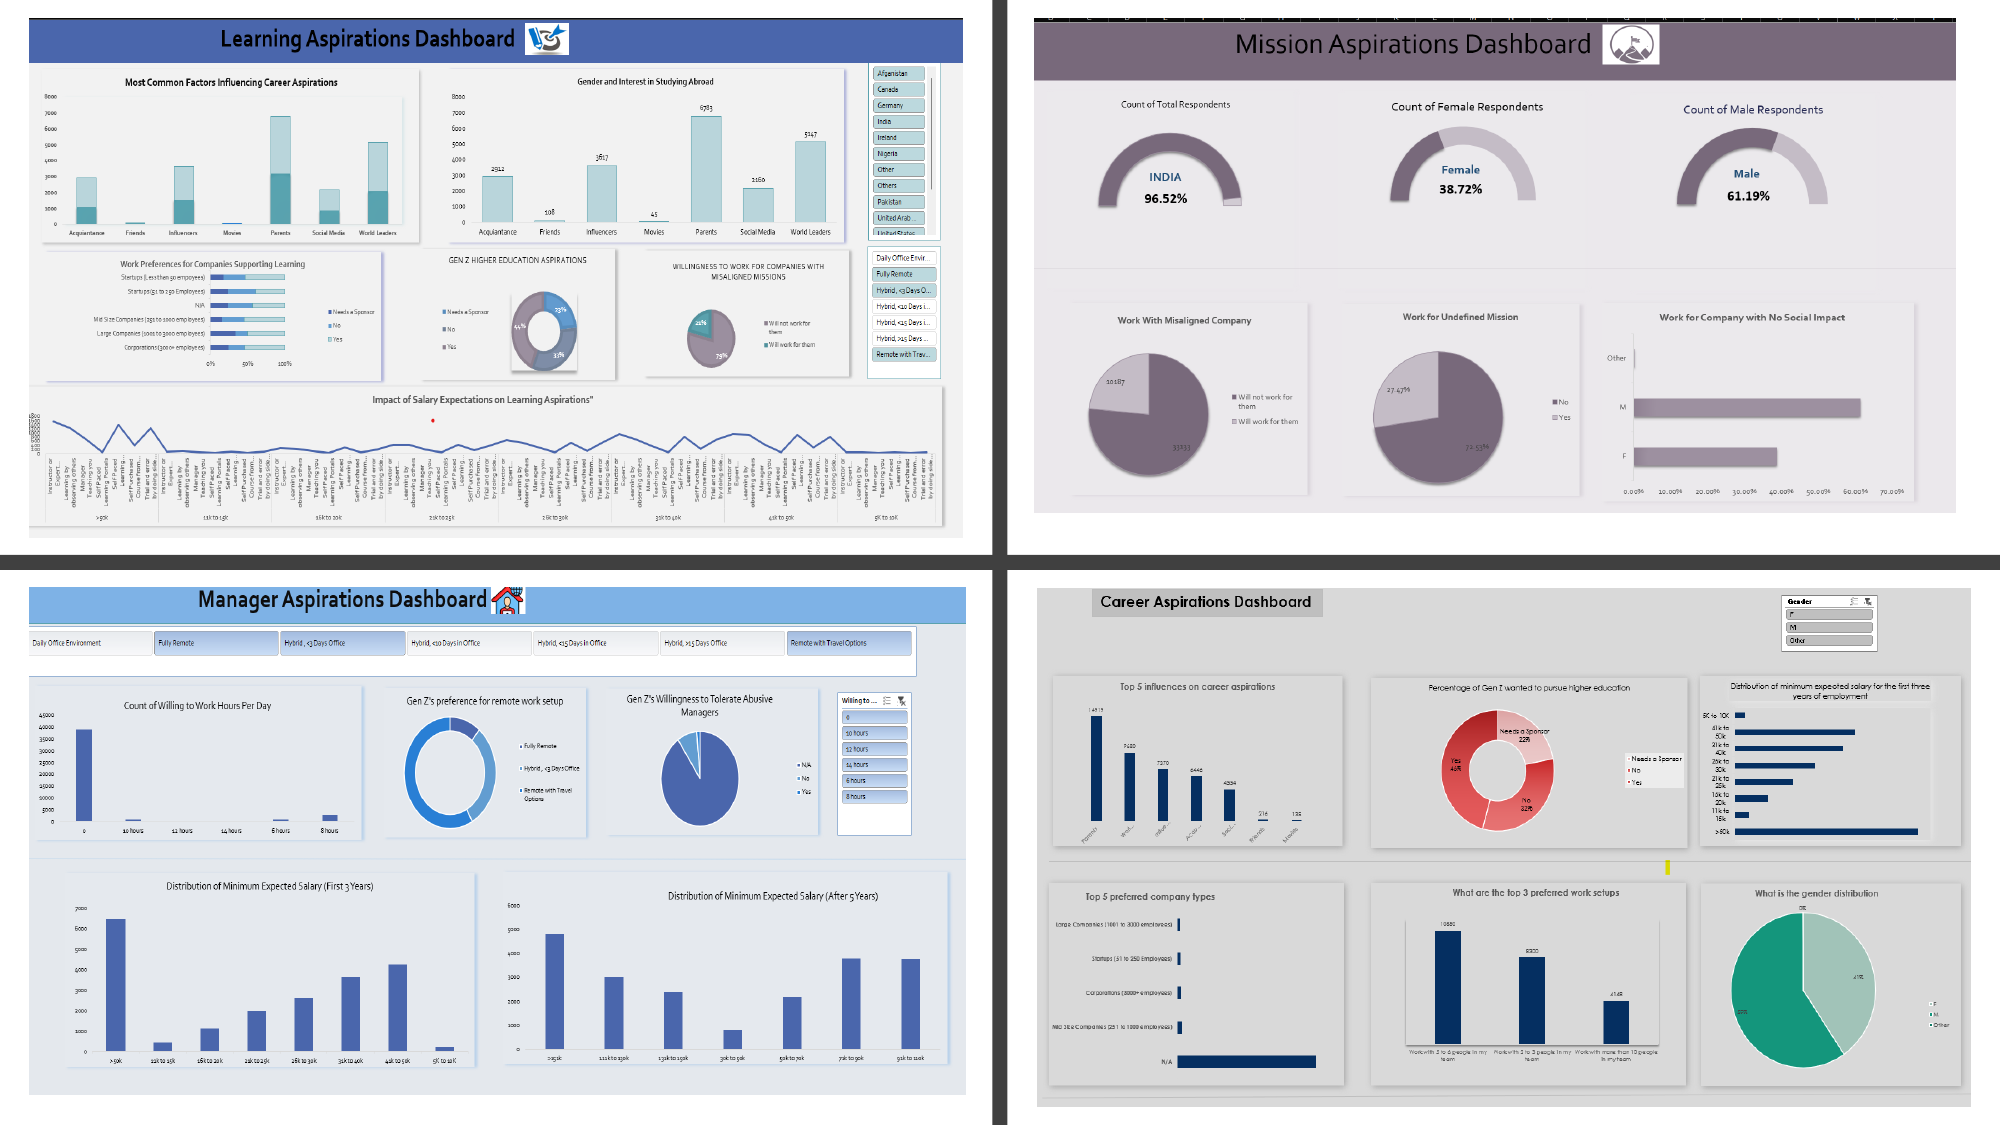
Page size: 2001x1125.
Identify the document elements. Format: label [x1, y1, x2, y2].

text_box [0, 553, 993, 571]
text_box [991, 571, 1009, 1125]
text_box [993, 553, 2000, 571]
picture [29, 17, 964, 538]
picture [29, 587, 966, 1096]
text_box [991, 0, 1009, 553]
picture [1034, 17, 1956, 513]
picture [1036, 587, 1971, 1108]
